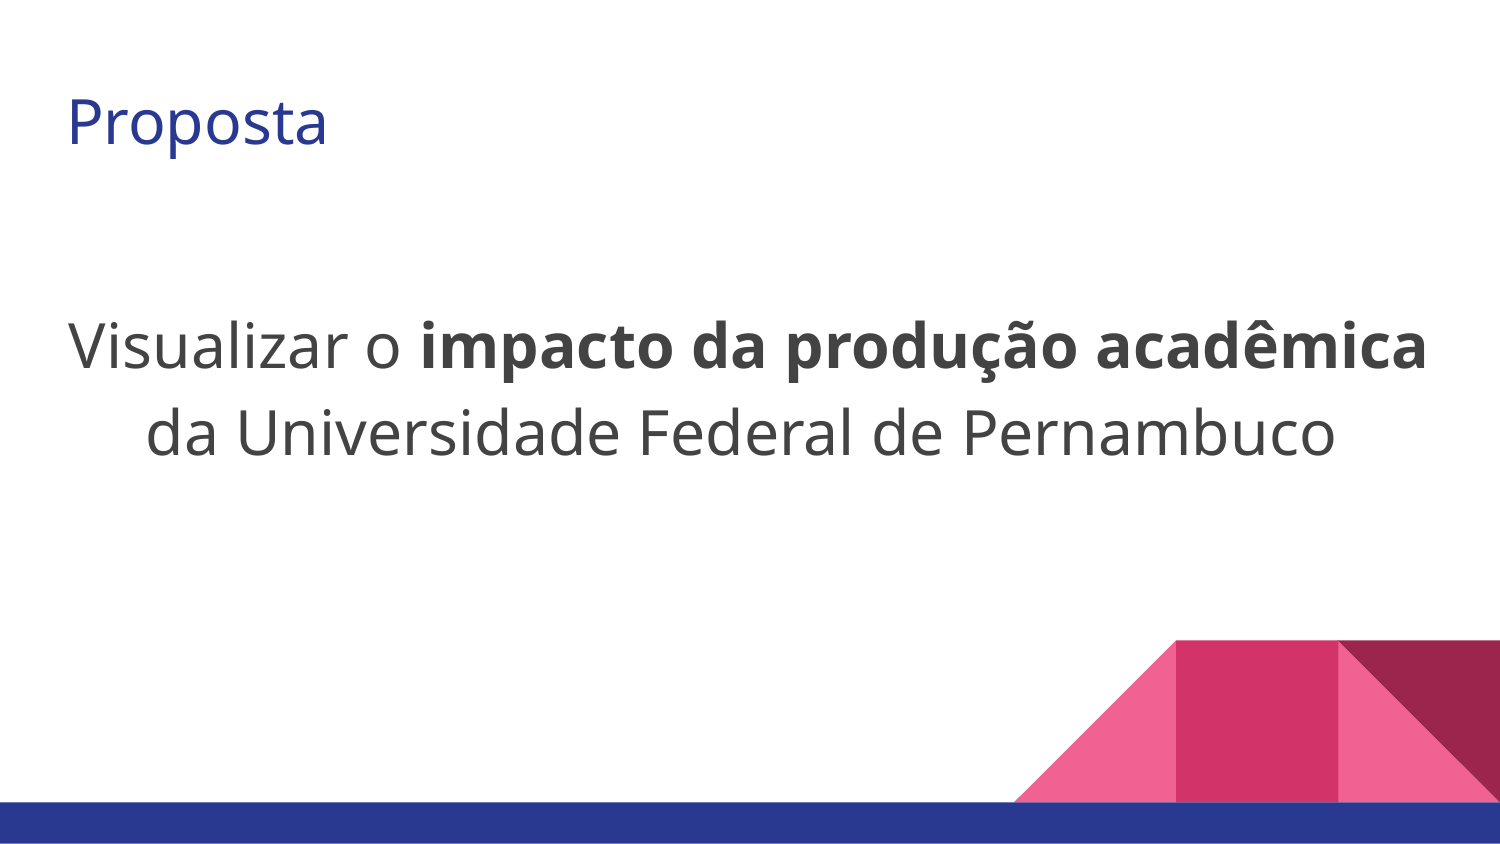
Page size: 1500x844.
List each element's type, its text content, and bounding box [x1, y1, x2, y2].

title Proposta [51, 67, 1449, 167]
list Visualizar o impacto da produção acadêmica da Universidade Federal de Pernambuco [51, 201, 1449, 750]
